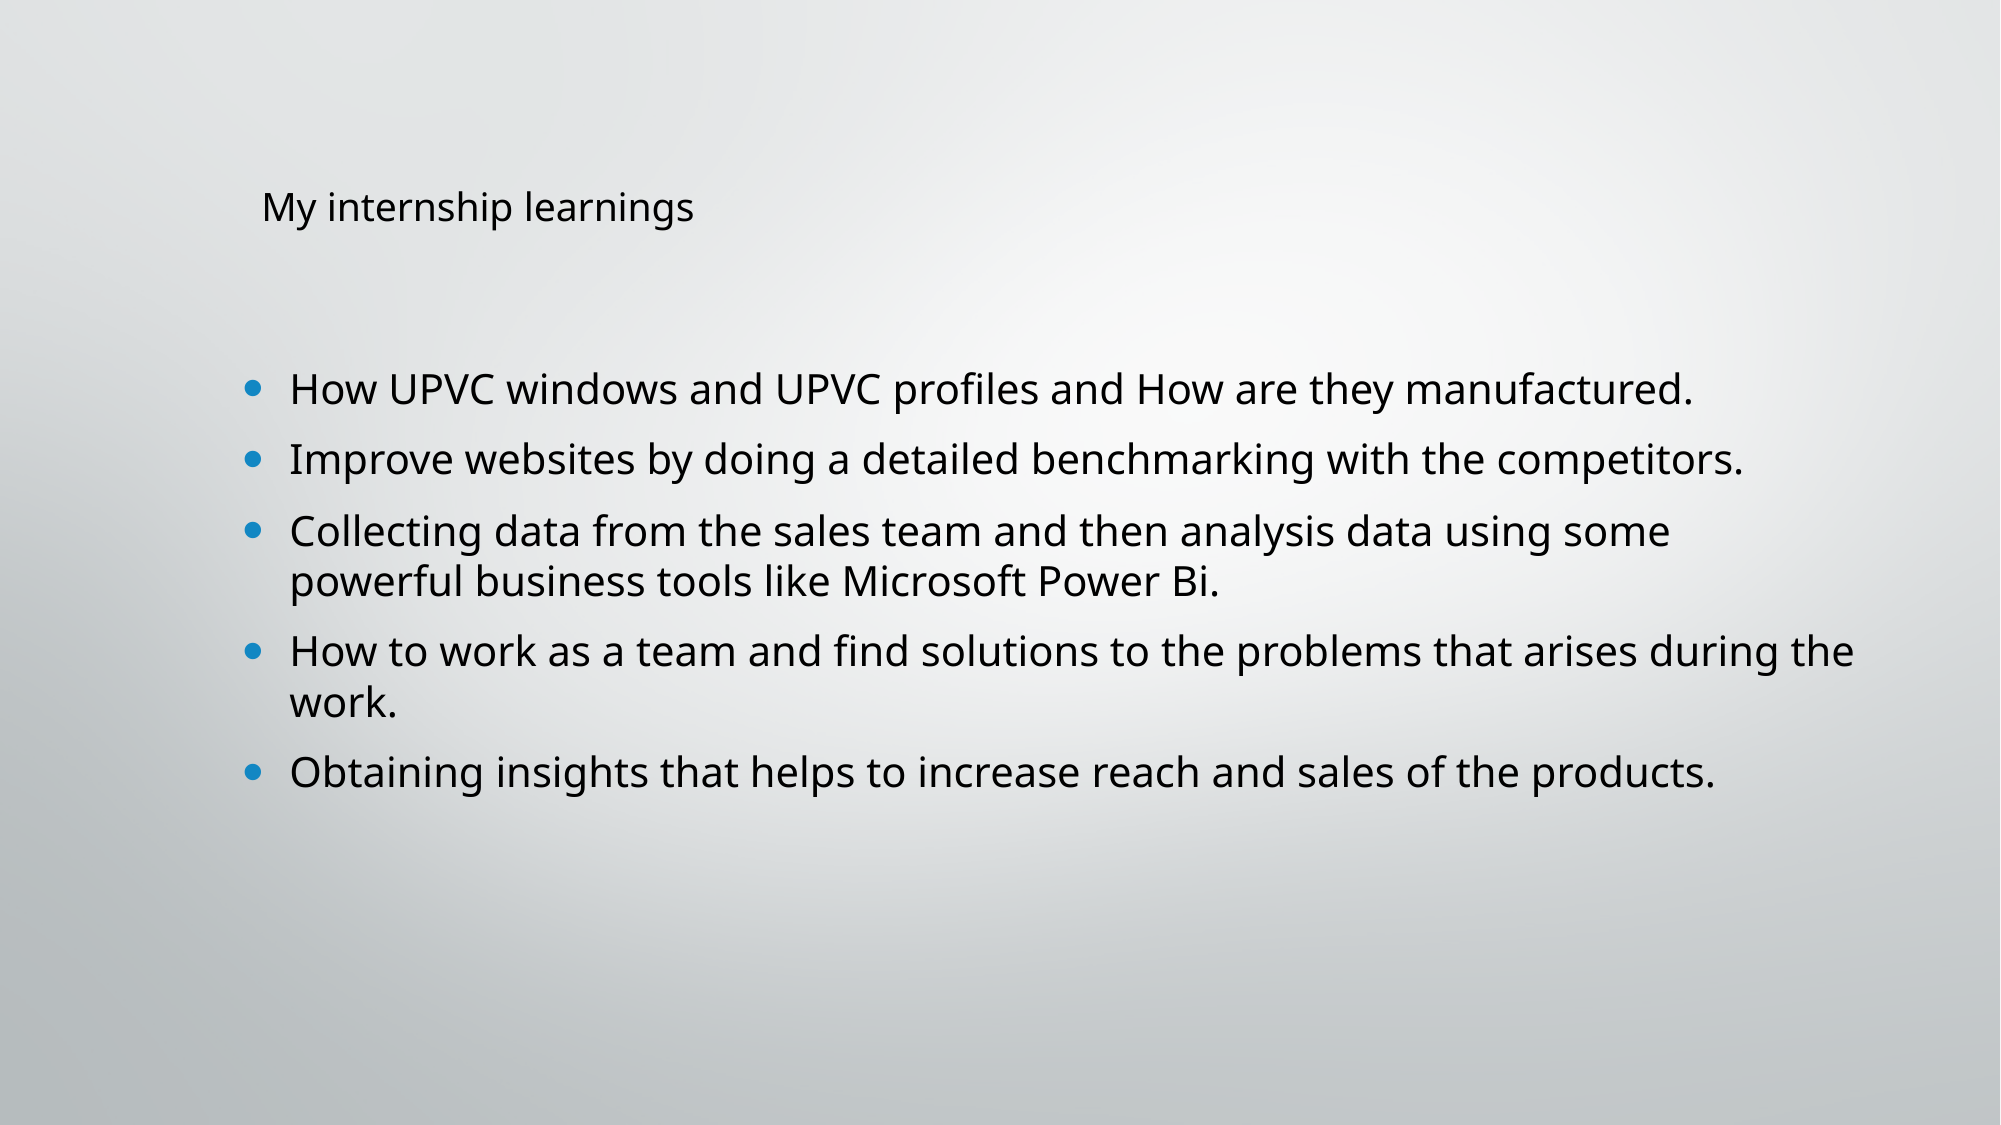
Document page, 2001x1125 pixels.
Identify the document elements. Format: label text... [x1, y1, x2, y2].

list How UPVC windows and UPVC profiles and How are they manufactured. Improve websites by doing a detailed benchmarking with the competitors. Collecting data from the sales team and then analysis data using some powerful business tools like Microsoft Power Bi. How to work as a team and find solutions to the problems that arises during the work. Obtaining insights that helps to increase reach and sales of the products. [227, 310, 1871, 920]
title My internship learnings [246, 174, 1890, 237]
